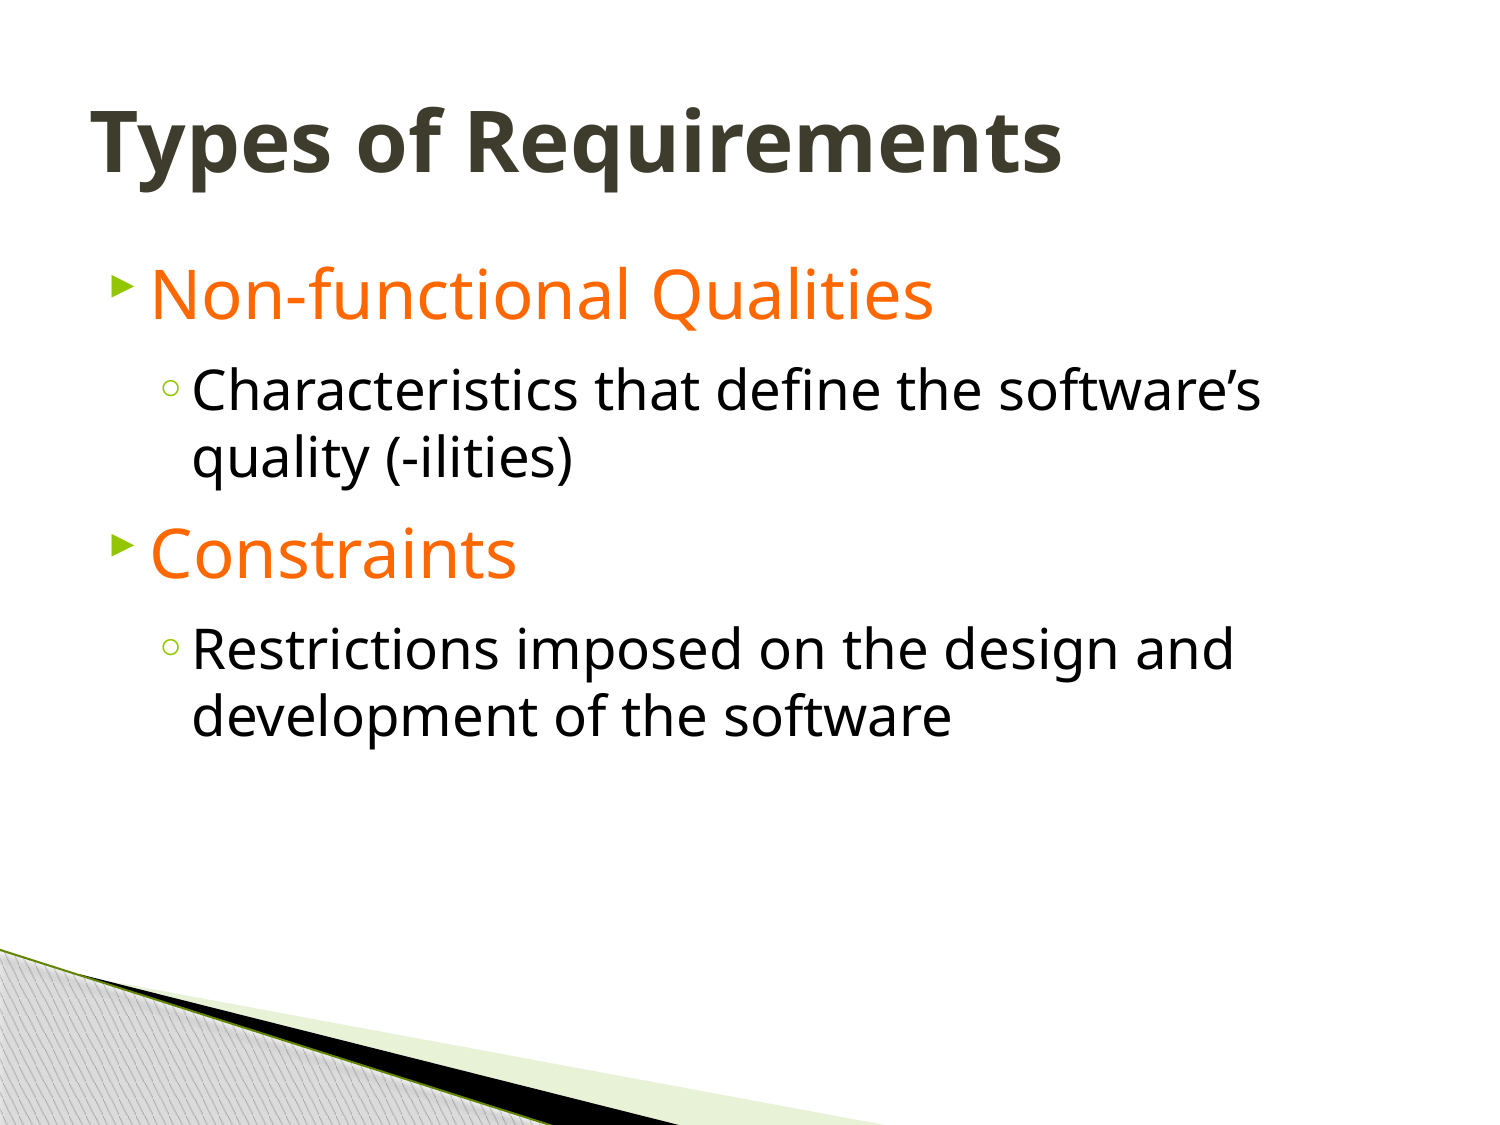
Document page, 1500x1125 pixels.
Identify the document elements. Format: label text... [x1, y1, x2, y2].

title Types of Requirements [75, 45, 1425, 233]
list Non-functional Qualities Characteristics that define the software’s quality (-ilities) Constraints Restrictions imposed on the design and development of the software [75, 243, 1425, 986]
